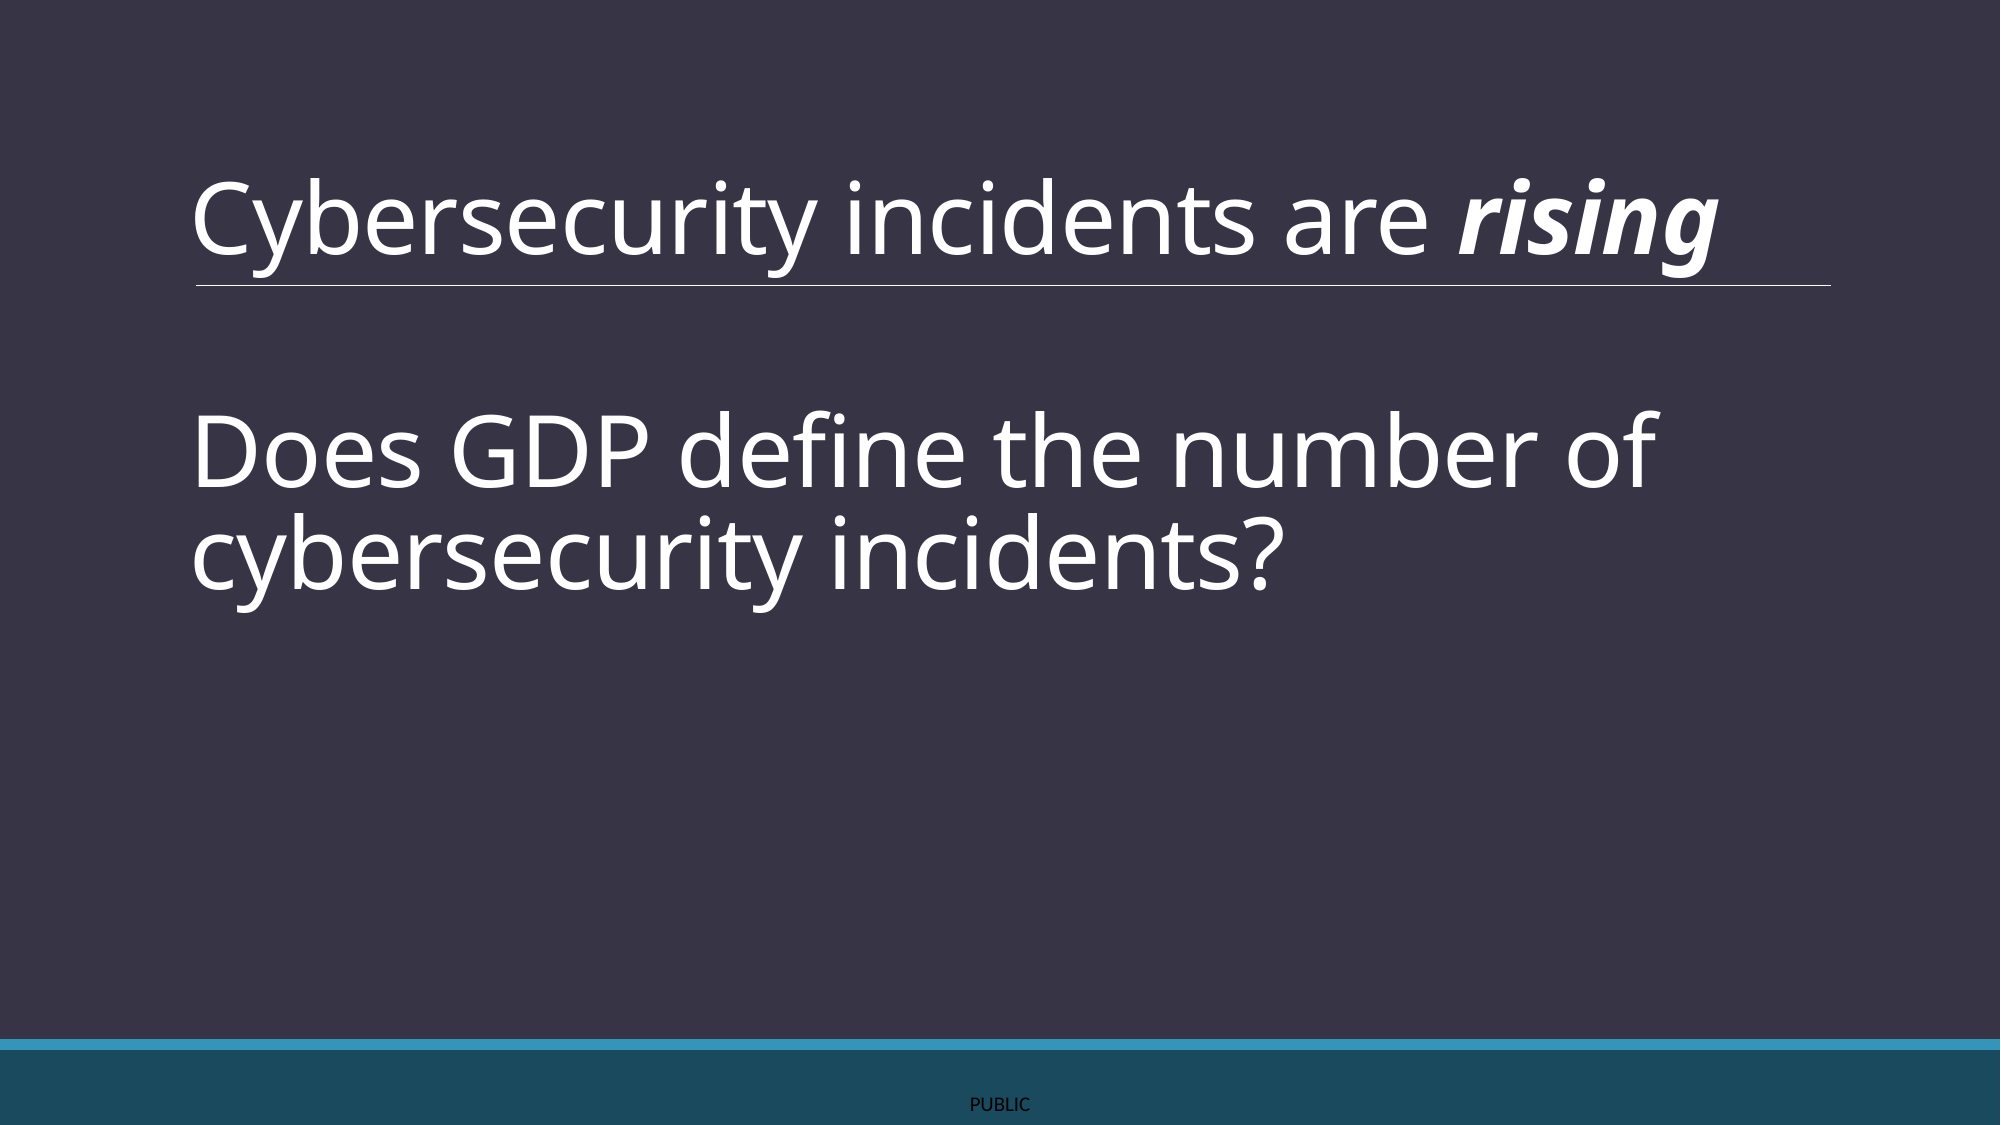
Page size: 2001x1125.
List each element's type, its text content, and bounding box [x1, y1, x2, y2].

title Does GDP define the number of cybersecurity incidents? [174, 379, 1825, 618]
text_box Cybersecurity incidents are rising [174, 44, 1825, 283]
